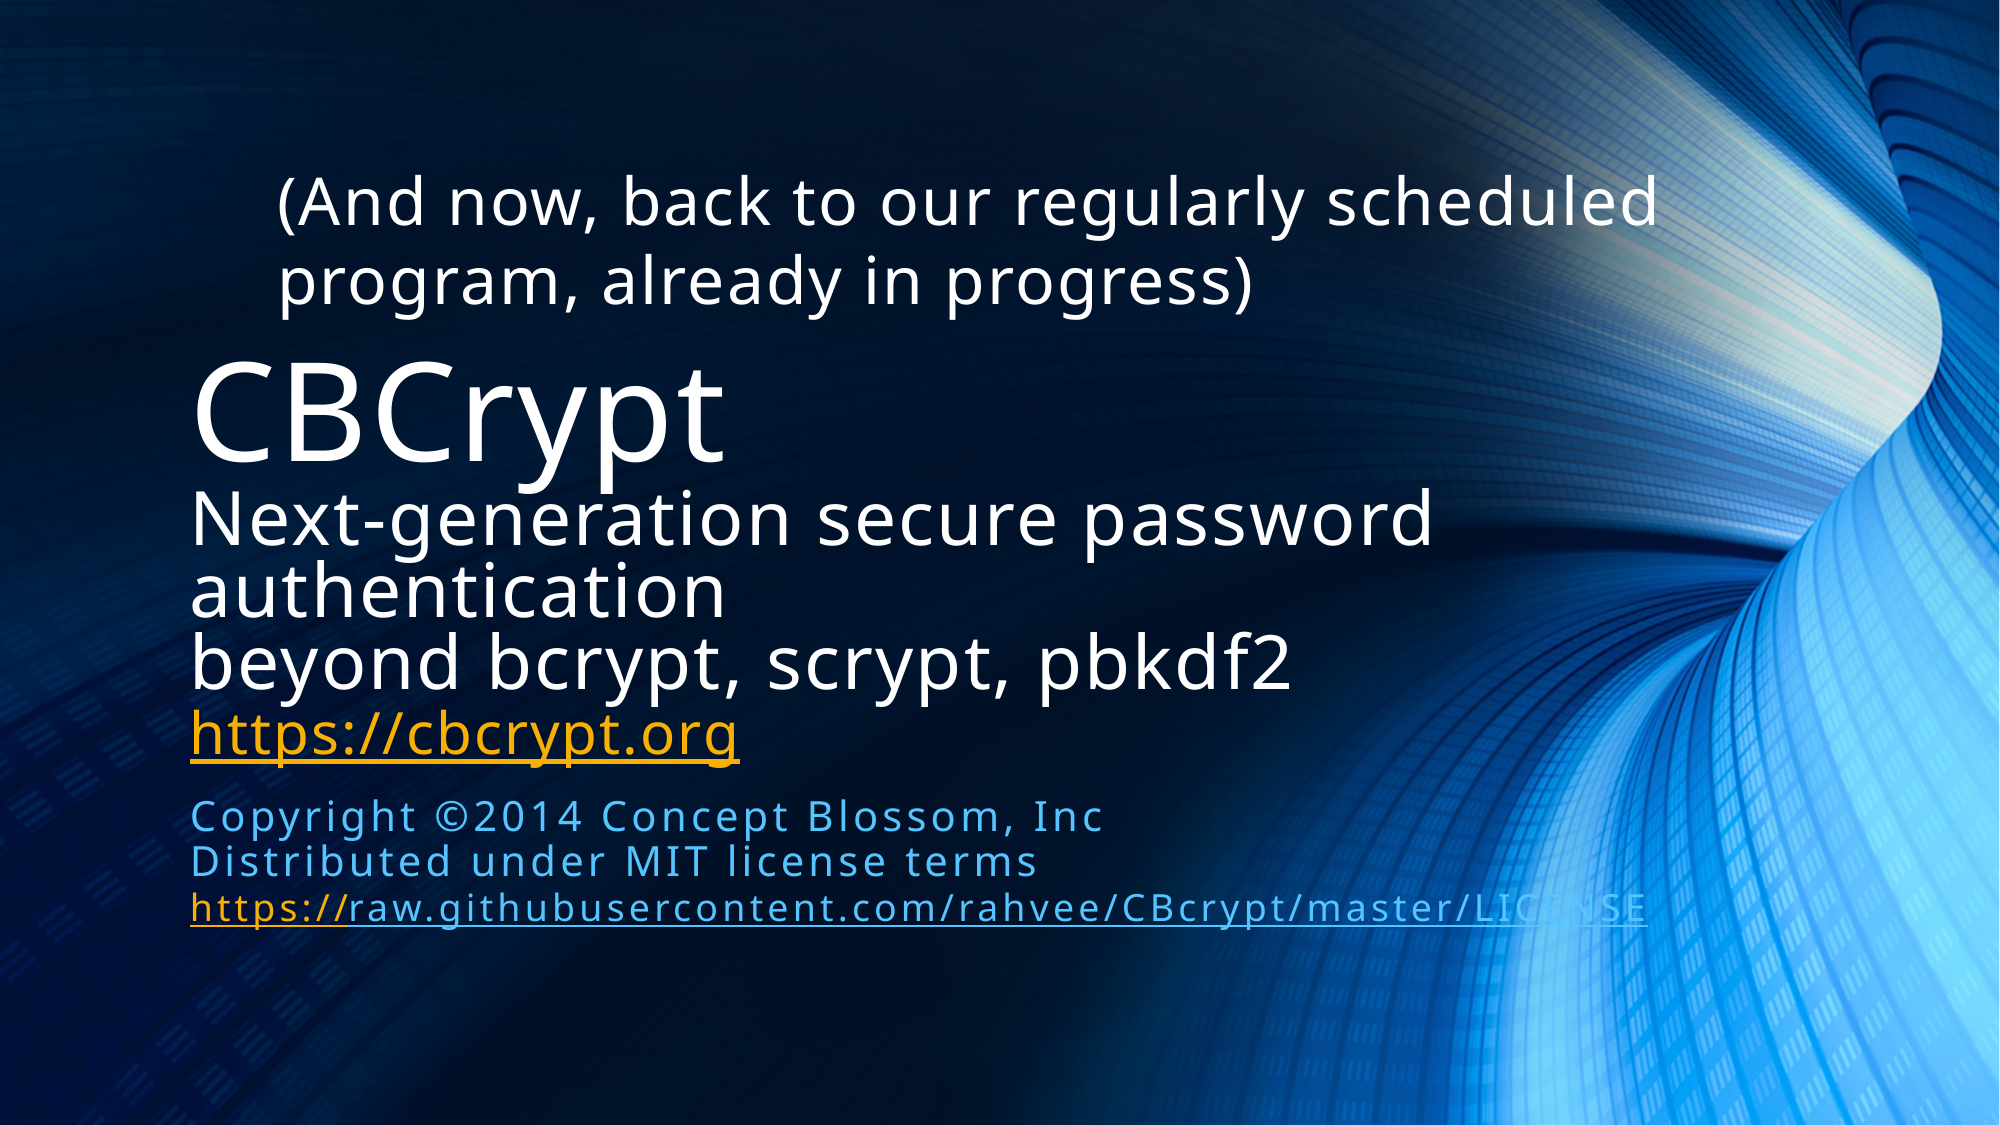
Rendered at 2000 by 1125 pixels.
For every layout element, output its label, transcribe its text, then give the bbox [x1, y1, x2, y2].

subtitle Copyright ©2014 Concept Blossom, Inc Distributed under MIT license terms https://raw.githubusercontent.com/rahvee/CBcrypt/master/LICENSE [174, 787, 1713, 988]
title CBCrypt Next-generation secure password authentication beyond bcrypt, scrypt, pbkdf2 https://cbcrypt.org [174, 299, 1938, 775]
picture [0, 0, 2000, 1125]
text_box (And now, back to our regularly scheduled program, already in progress) [262, 99, 1763, 325]
